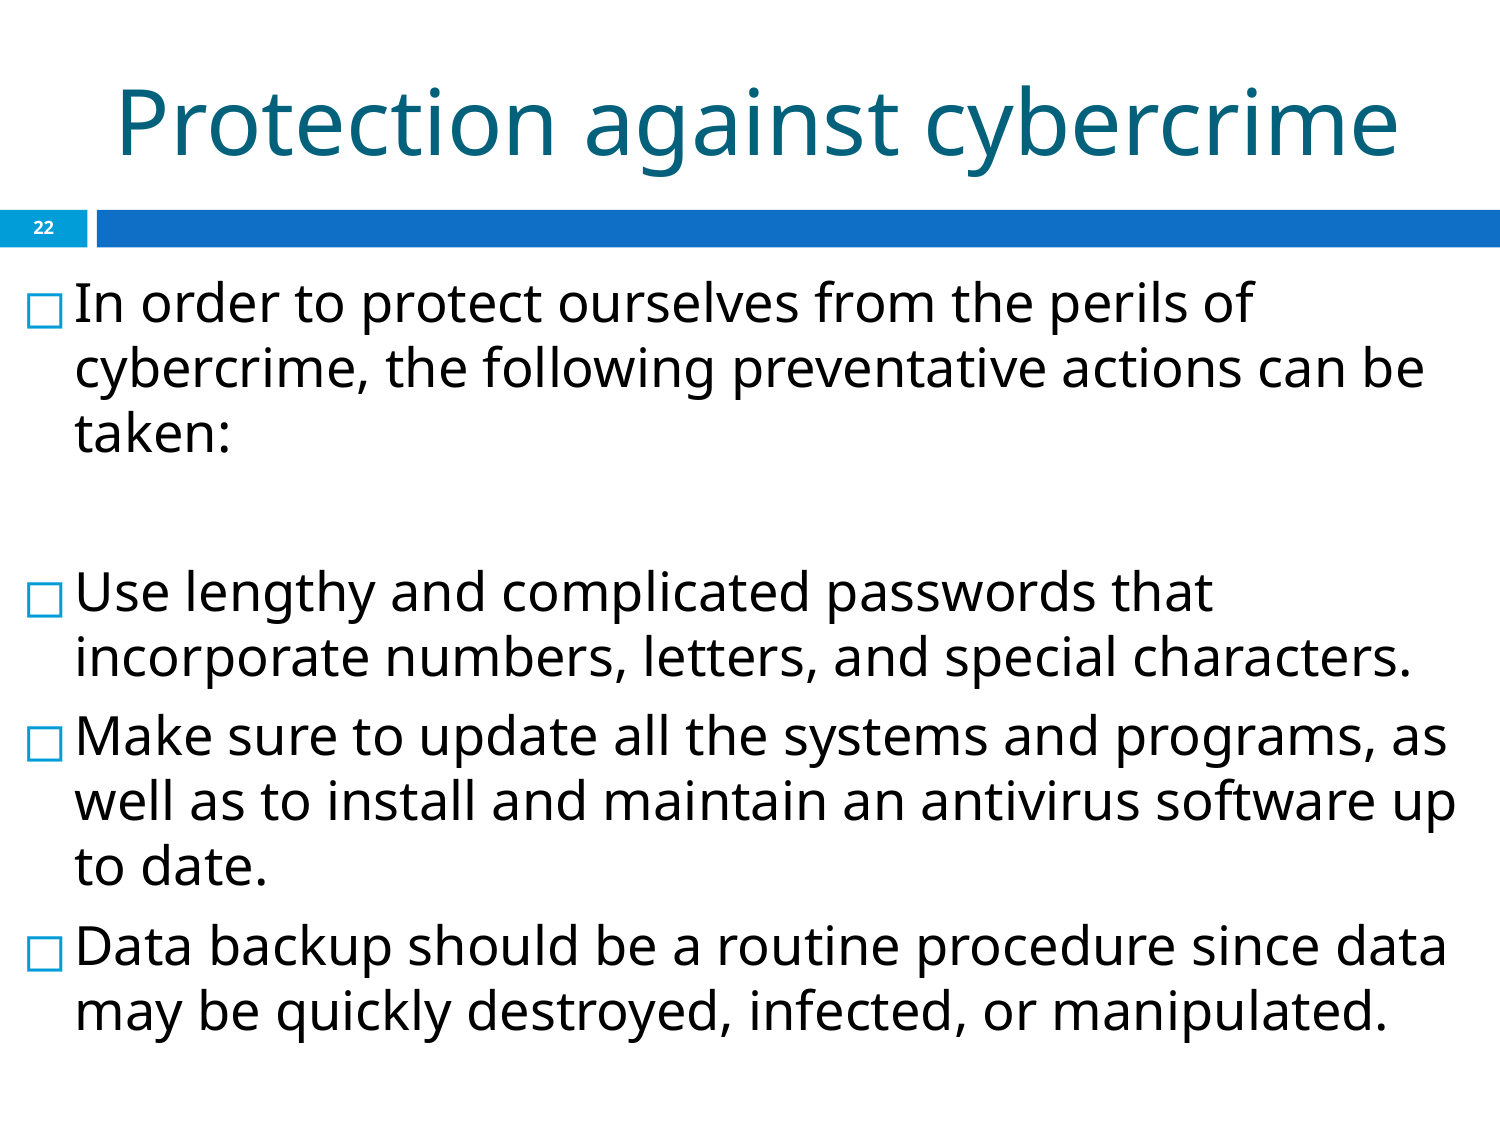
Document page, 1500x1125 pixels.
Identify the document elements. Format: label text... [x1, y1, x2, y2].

title Protection against cybercrime [99, 37, 1438, 200]
slide_number ‹#› [0, 208, 88, 249]
list In order to protect ourselves from the perils of cybercrime, the following preventative actions can be taken: Use lengthy and complicated passwords that incorporate numbers, letters, and special characters. Make sure to update all the systems and programs, as well as to install and maintain an antivirus software up to date. Data backup should be a routine procedure since data may be quickly destroyed, infected, or manipulated. [7, 260, 1491, 1108]
